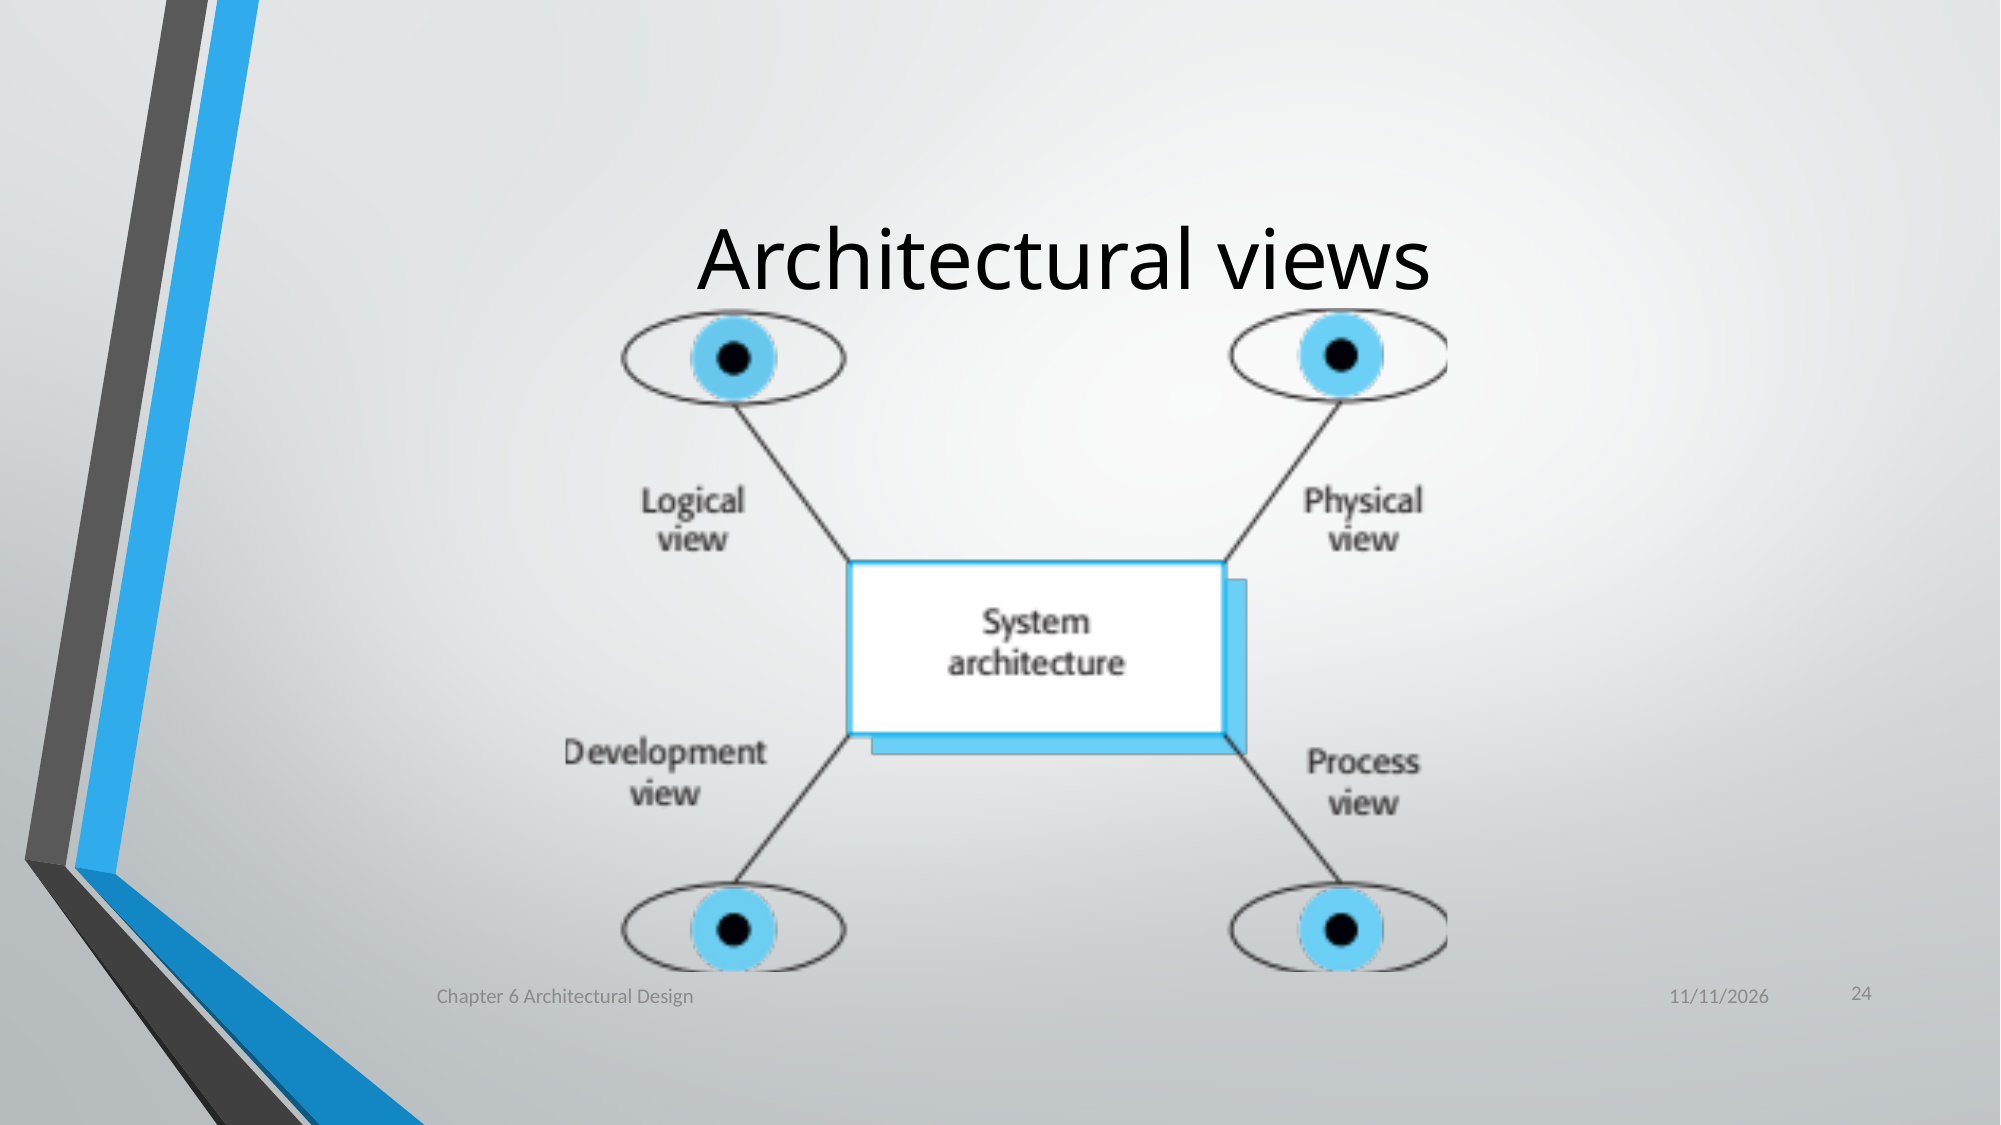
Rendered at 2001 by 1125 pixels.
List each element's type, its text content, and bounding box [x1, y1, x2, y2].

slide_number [1596, 965, 1784, 1025]
title Architectural views [243, 112, 1887, 400]
picture [565, 307, 1448, 972]
footer Chapter 6 Architectural Design [421, 965, 1584, 1025]
slide_number 24 [1796, 962, 1887, 1023]
